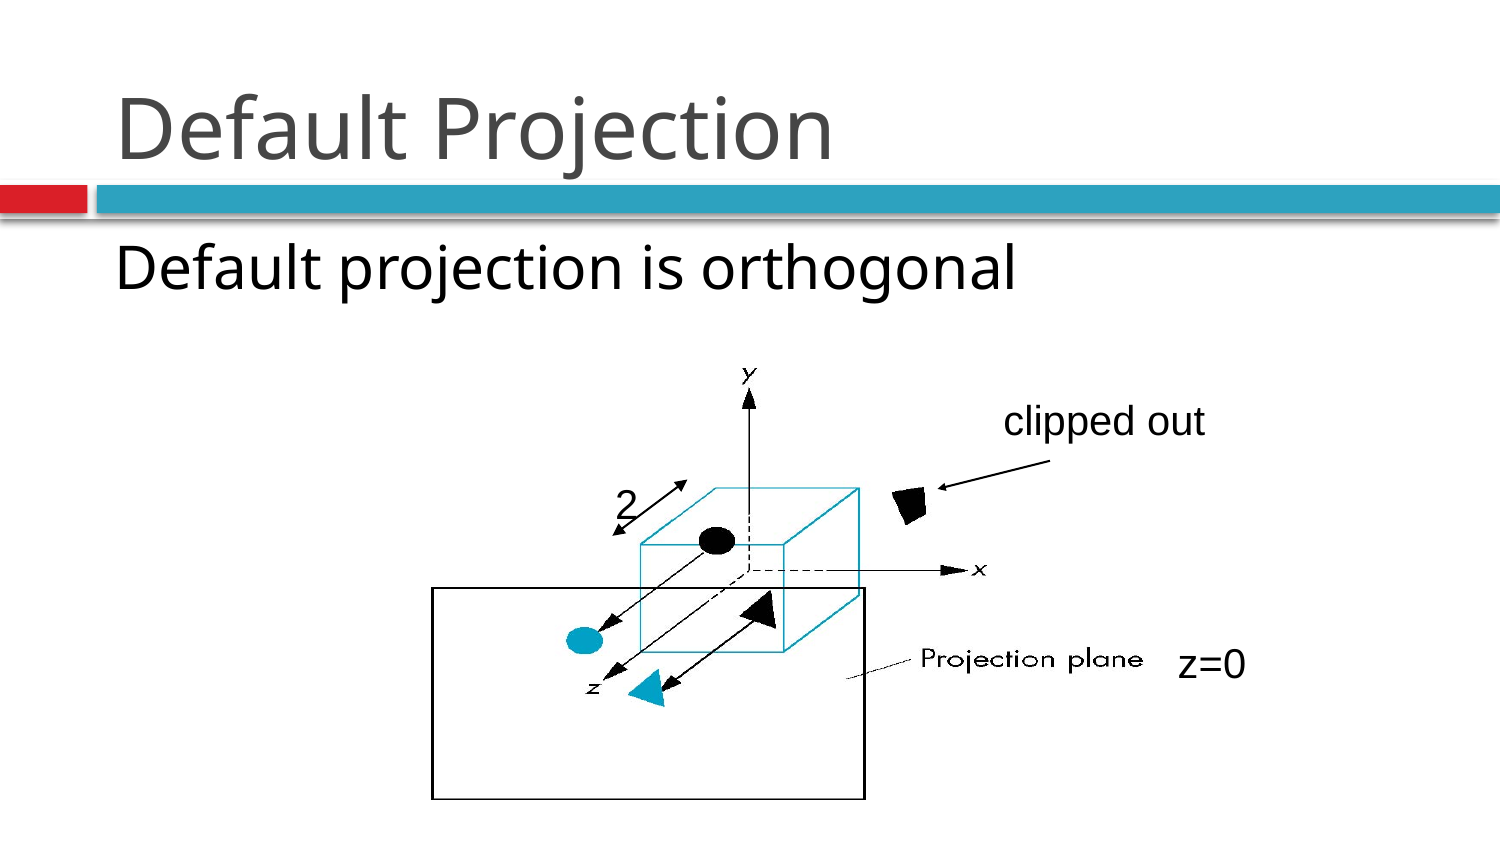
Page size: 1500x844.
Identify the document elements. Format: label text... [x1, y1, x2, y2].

title Default Projection [99, 19, 1438, 185]
picture [430, 357, 1144, 801]
text_box clipped out [1149, 386, 1221, 452]
text_box z=0 [1162, 629, 1262, 695]
list Default projection is orthogonal [99, 221, 1438, 760]
